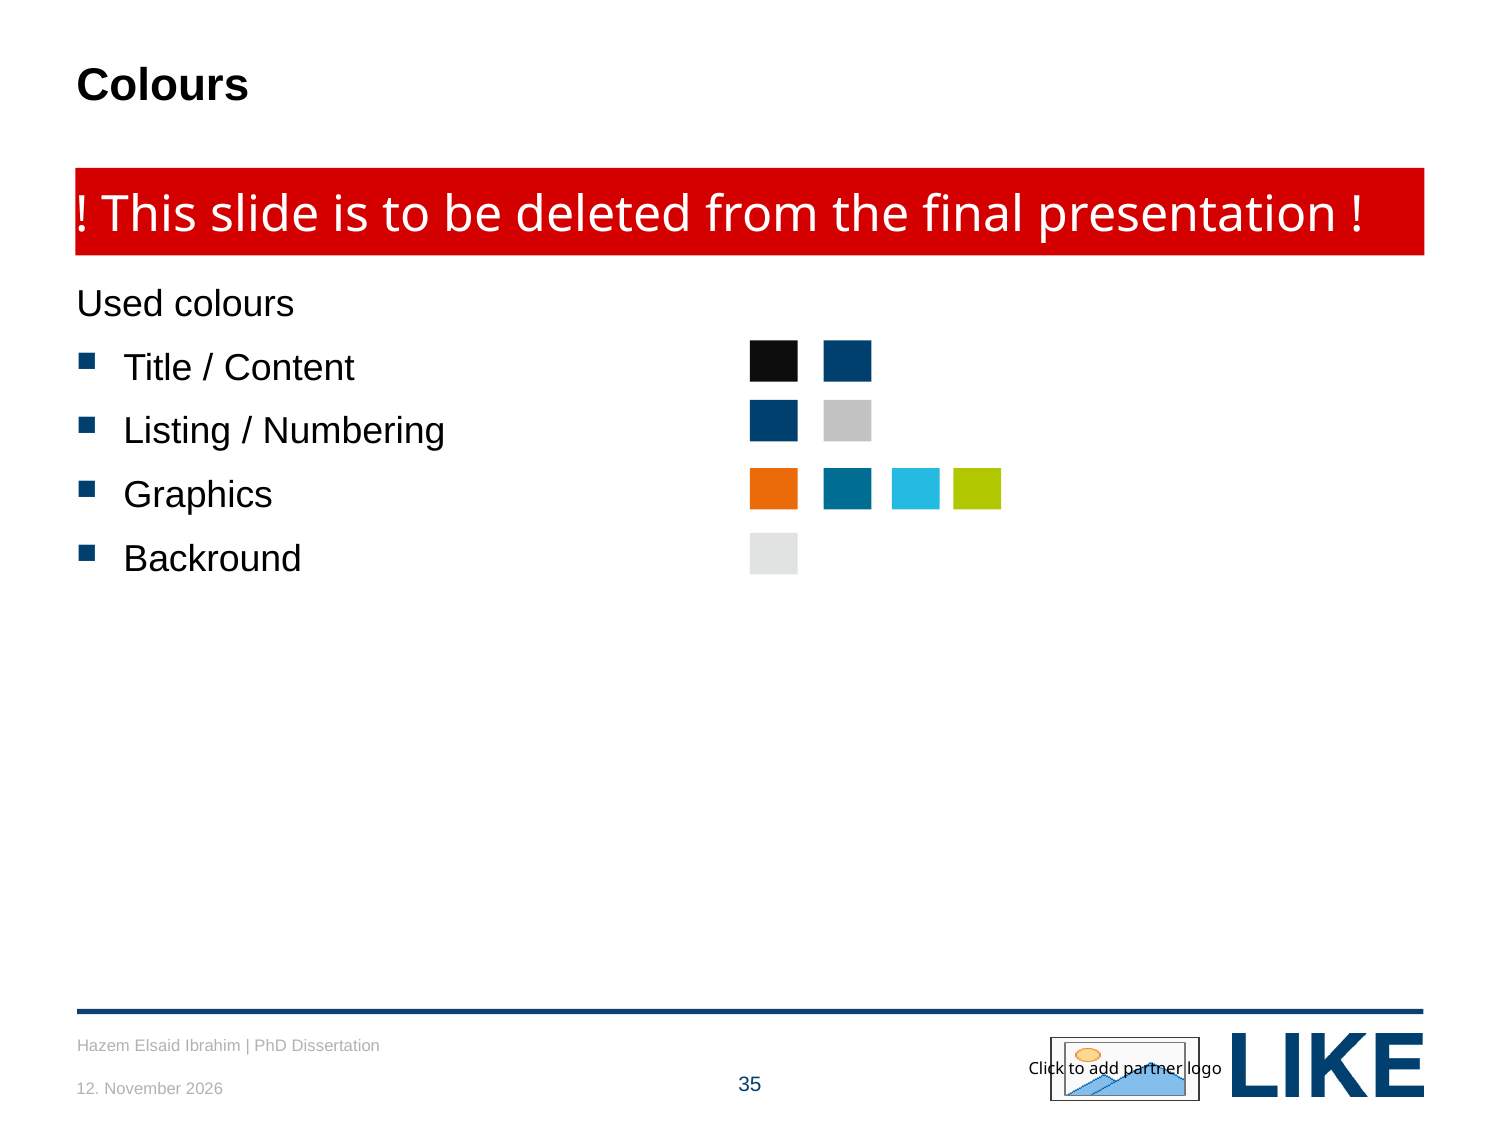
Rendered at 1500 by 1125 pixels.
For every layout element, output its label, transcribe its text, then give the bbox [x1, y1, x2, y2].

text_box [823, 340, 872, 382]
text_box [749, 340, 798, 382]
picture [1045, 1033, 1206, 1103]
footer Hazem Elsaid Ibrahim | PhD Dissertation [77, 1035, 552, 1056]
picture [1232, 1033, 1424, 1097]
text_box [823, 399, 872, 442]
text_box [953, 468, 1002, 510]
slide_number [76, 1077, 427, 1099]
text_box [749, 532, 798, 575]
text_box [749, 468, 798, 510]
text_box [823, 468, 872, 510]
list Used colours Title / Content Listing / Numbering Graphics Backround [76, 278, 1423, 1000]
text_box [891, 468, 940, 510]
text_box ! This slide is to be deleted from the final presentation ! [75, 167, 1425, 256]
title Colours [76, 54, 1423, 111]
text_box [749, 399, 798, 442]
